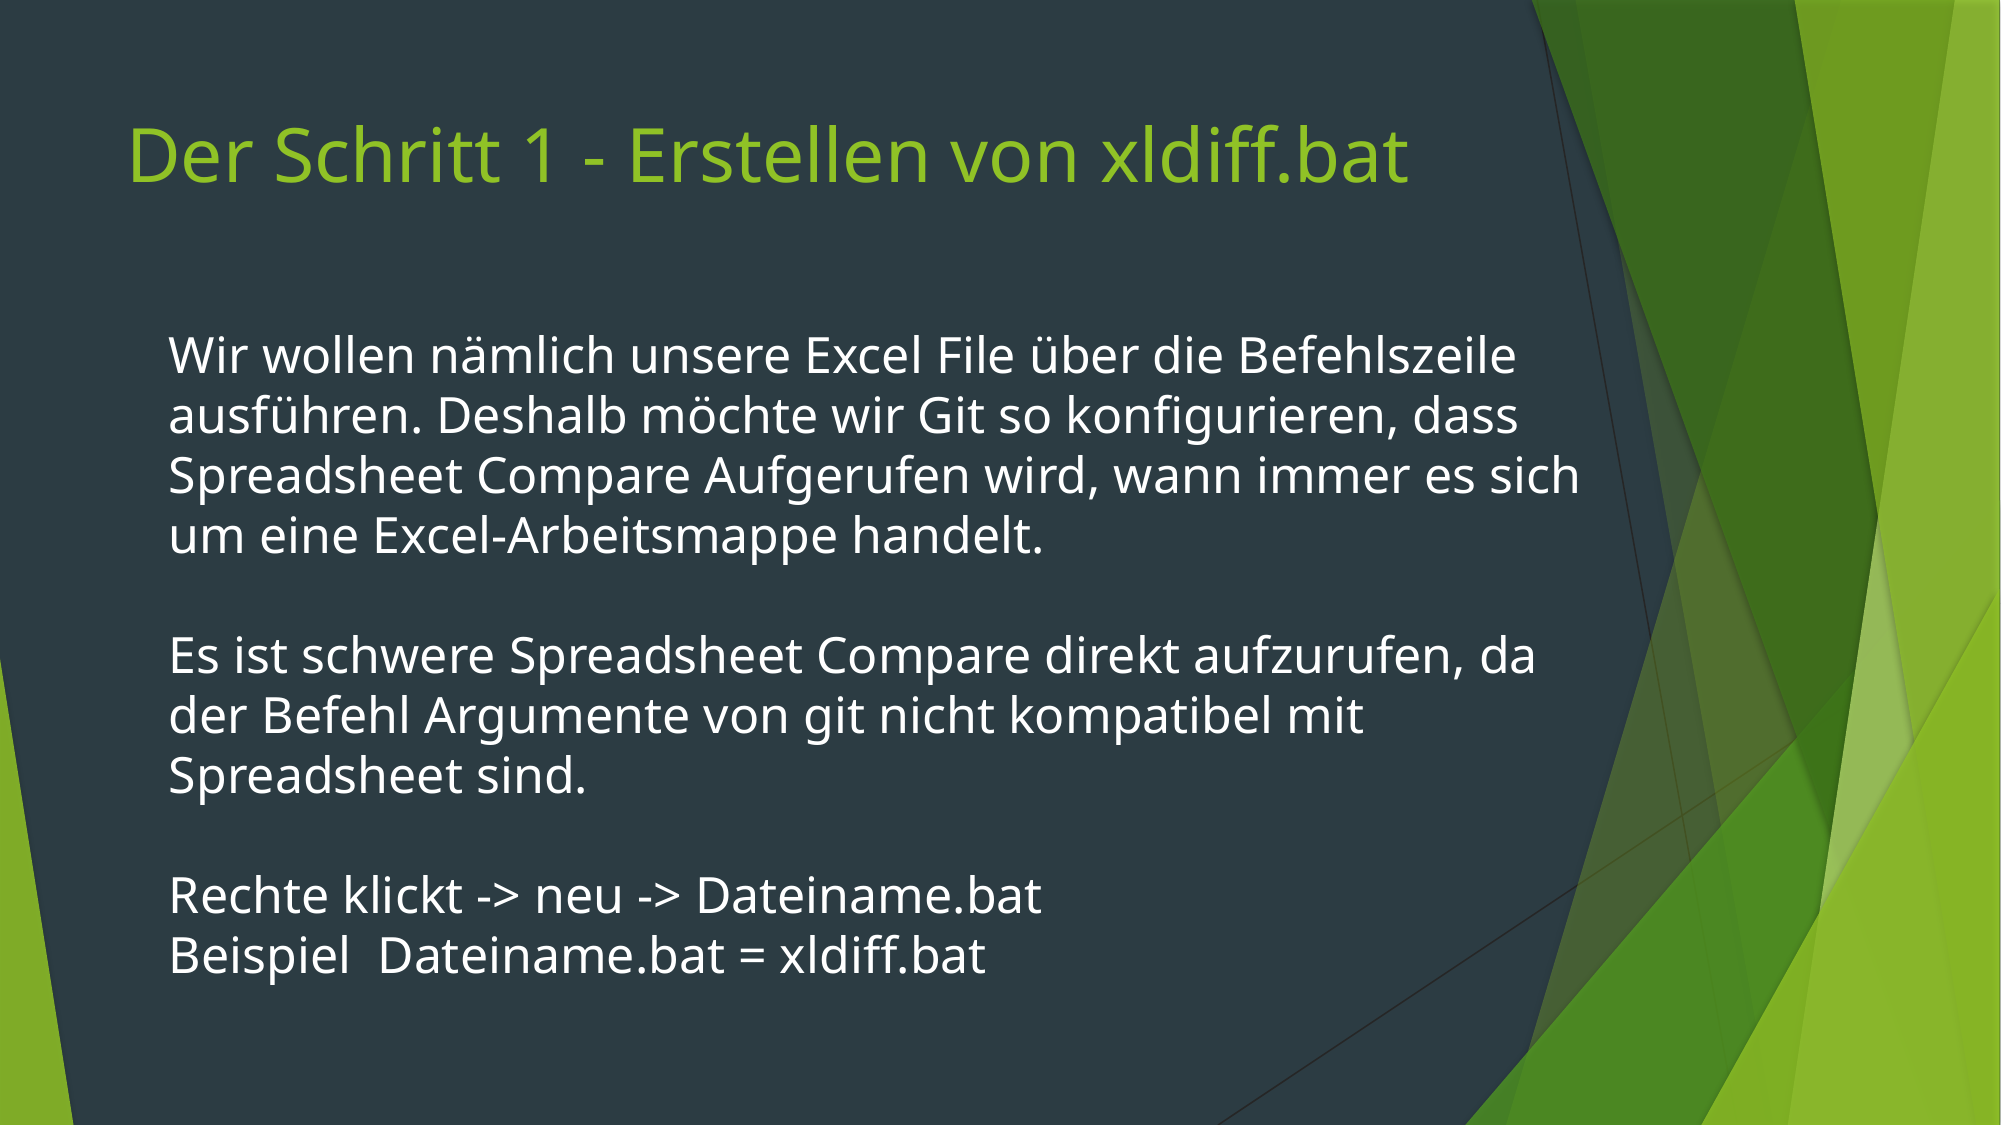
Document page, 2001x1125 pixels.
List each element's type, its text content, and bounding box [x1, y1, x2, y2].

text_box Wir wollen nämlich unsere Excel File über die Befehlszeile ausführen. Deshalb möchte wir Git so konfigurieren, dass Spreadsheet Compare Aufgerufen wird, wann immer es sich um eine Excel-Arbeitsmappe handelt. Es ist schwere Spreadsheet Compare direkt aufzurufen, da der Befehl Argumente von git nicht kompatibel mit Spreadsheet sind. Rechte klickt -> neu -> Dateiname.bat Beispiel Dateiname.bat = xldiff.bat [154, 316, 1639, 992]
title Der Schritt 1 - Erstellen von xldiff.bat [111, 99, 1522, 317]
